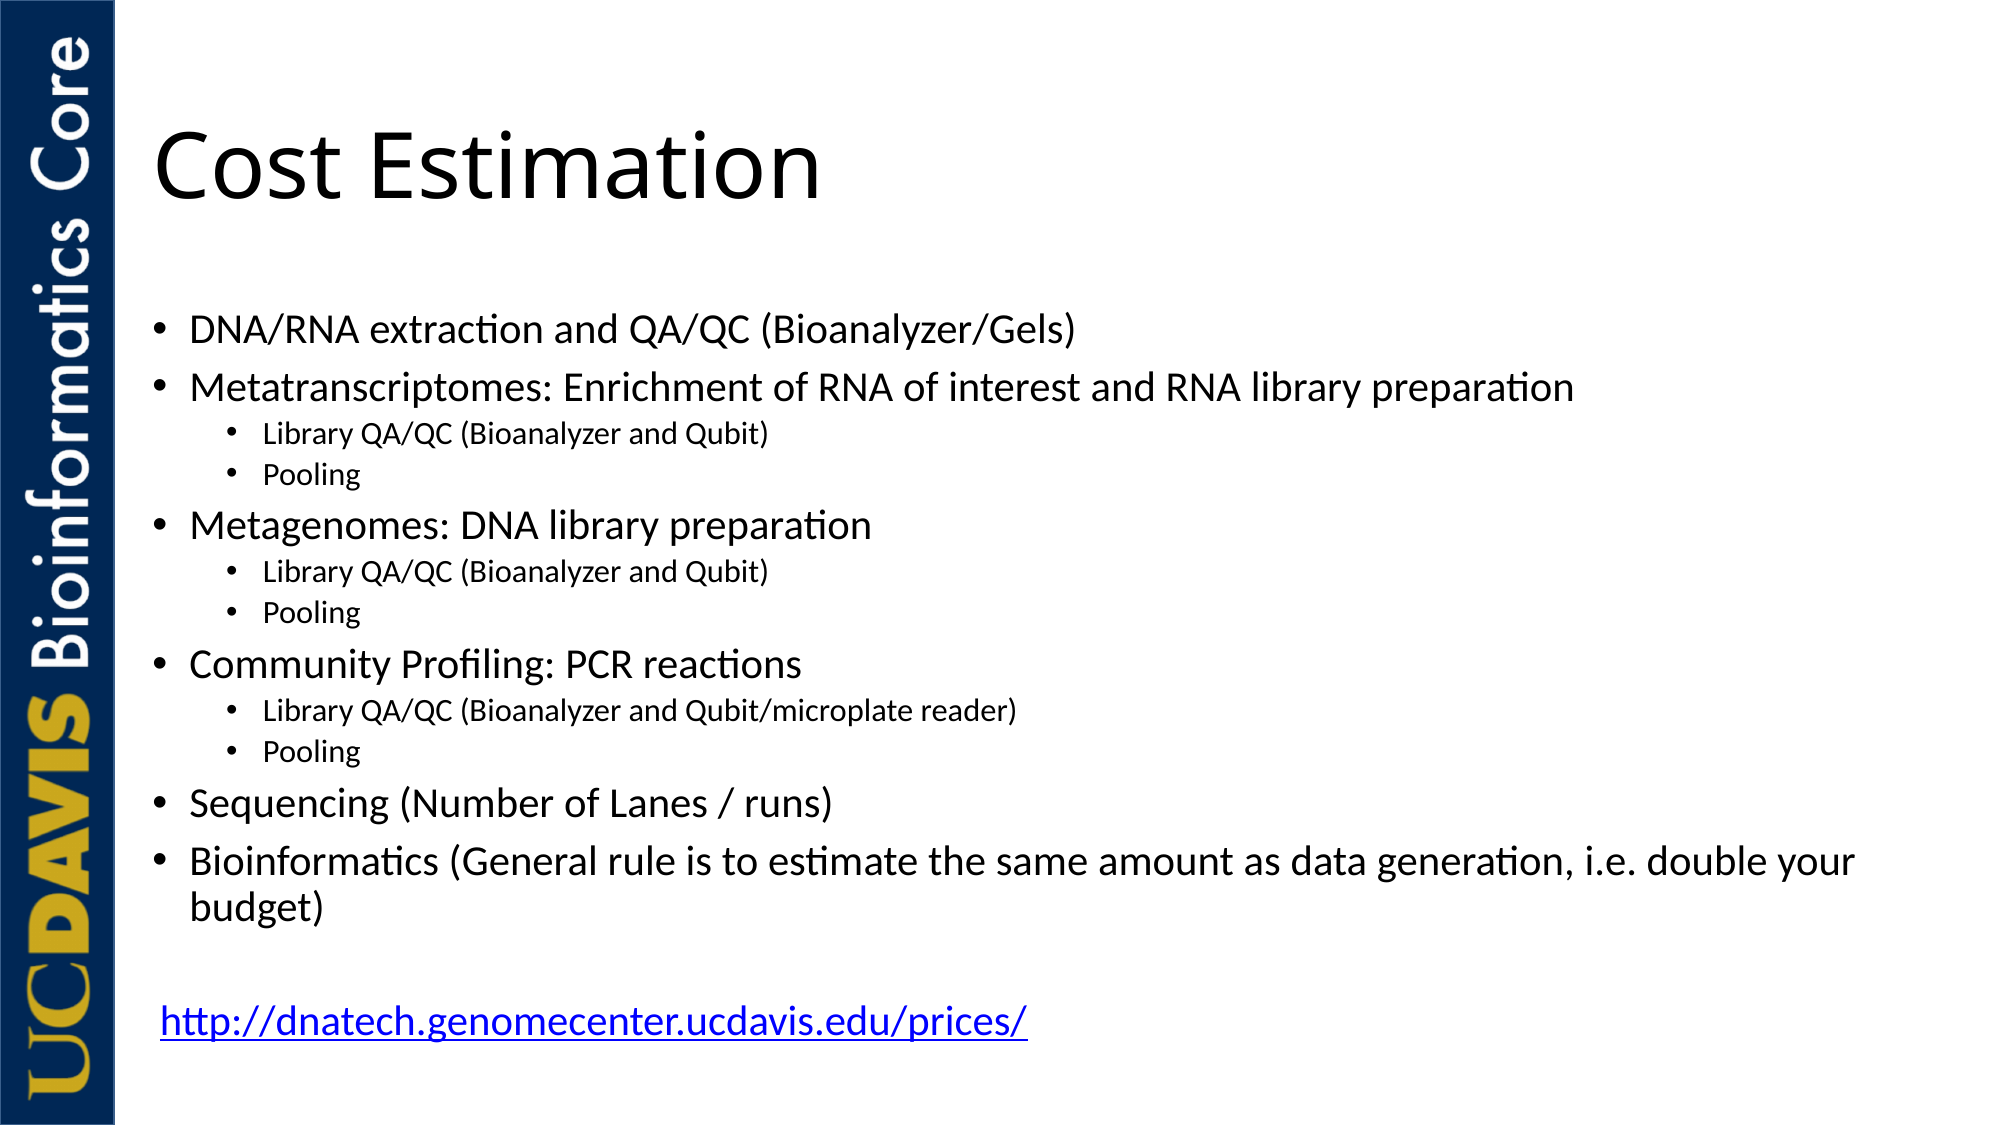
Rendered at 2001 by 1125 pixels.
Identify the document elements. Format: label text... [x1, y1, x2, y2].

list DNA/RNA extraction and QA/QC (Bioanalyzer/Gels) Metatranscriptomes: Enrichment of RNA of interest and RNA library preparation Library QA/QC (Bioanalyzer and Qubit) Pooling Metagenomes: DNA library preparation Library QA/QC (Bioanalyzer and Qubit) Pooling Community Profiling: PCR reactions Library QA/QC (Bioanalyzer and Qubit/microplate reader) Pooling Sequencing (Number of Lanes / runs) Bioinformatics (General rule is to estimate the same amount as data generation, i.e. double your budget) http://dnatech.genomecenter.ucdavis.edu/prices/ [137, 299, 1901, 1067]
title Cost Estimation [137, 59, 1863, 278]
picture [8, 0, 112, 1121]
